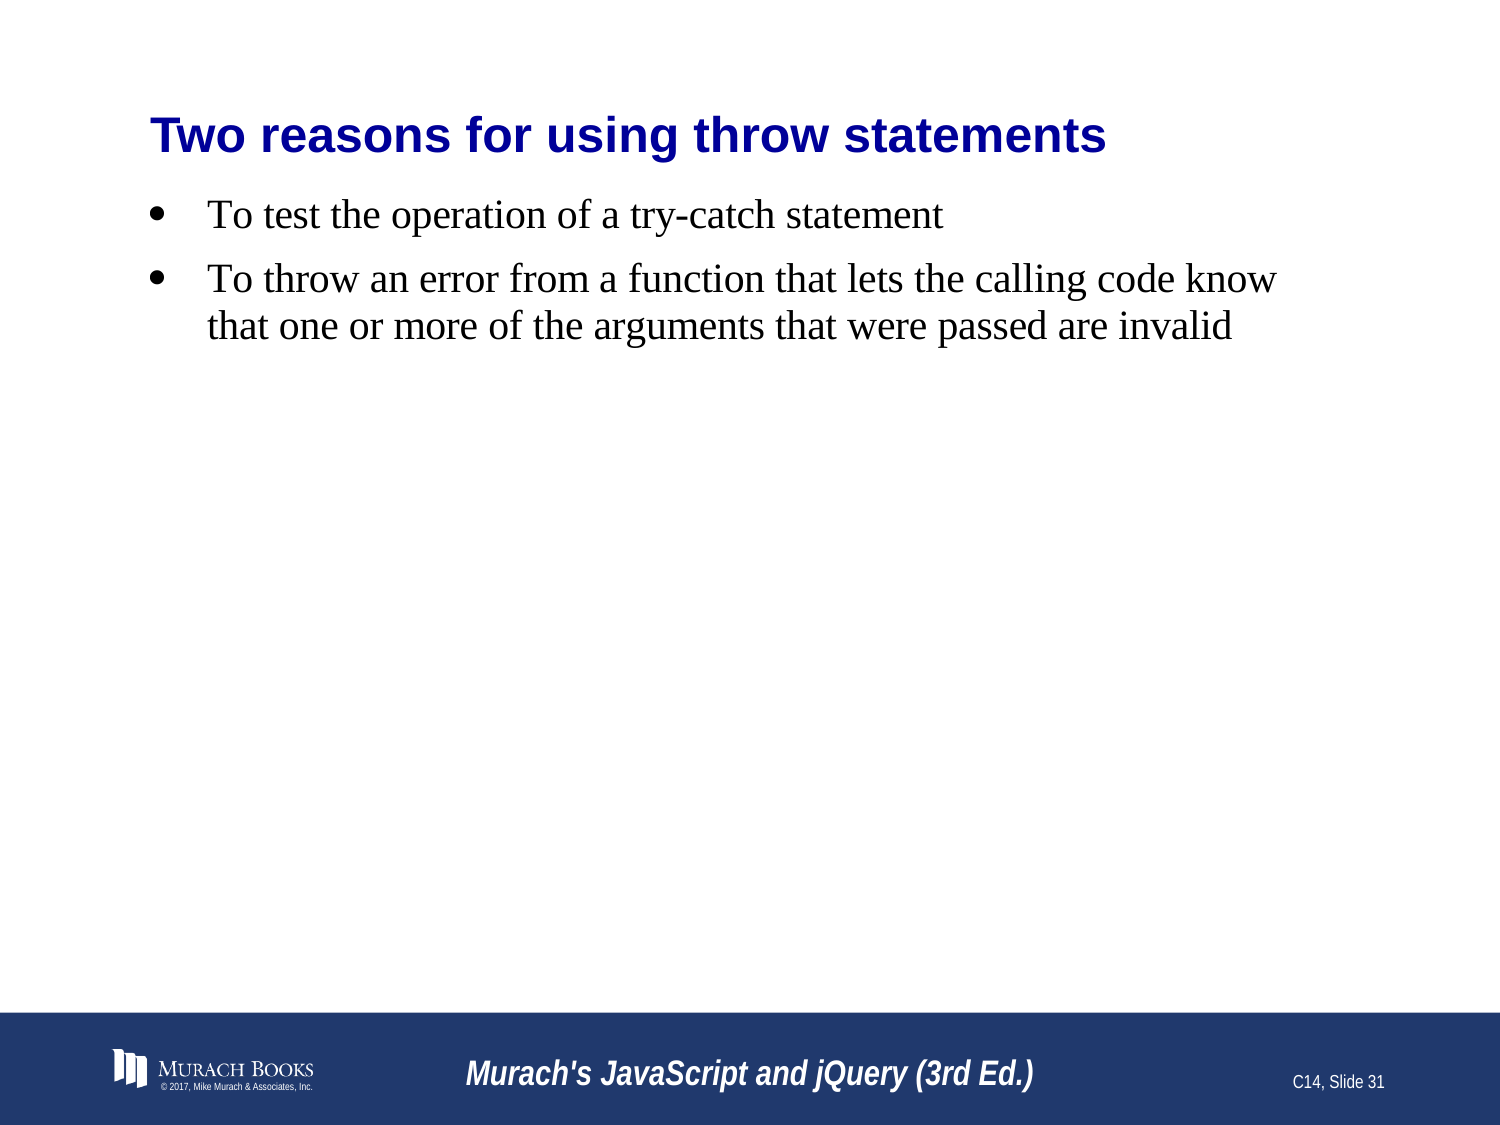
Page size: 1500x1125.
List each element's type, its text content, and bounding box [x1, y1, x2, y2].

slide_number Murach's JavaScript and jQuery (3rd Ed.) [463, 1025, 1050, 1100]
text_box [149, 187, 1350, 363]
footer © 2017, Mike Murach & Associates, Inc. [12, 1025, 463, 1100]
title Two reasons for using throw statements [150, 102, 1350, 164]
slide_number C14, Slide 31 [1087, 1025, 1400, 1100]
